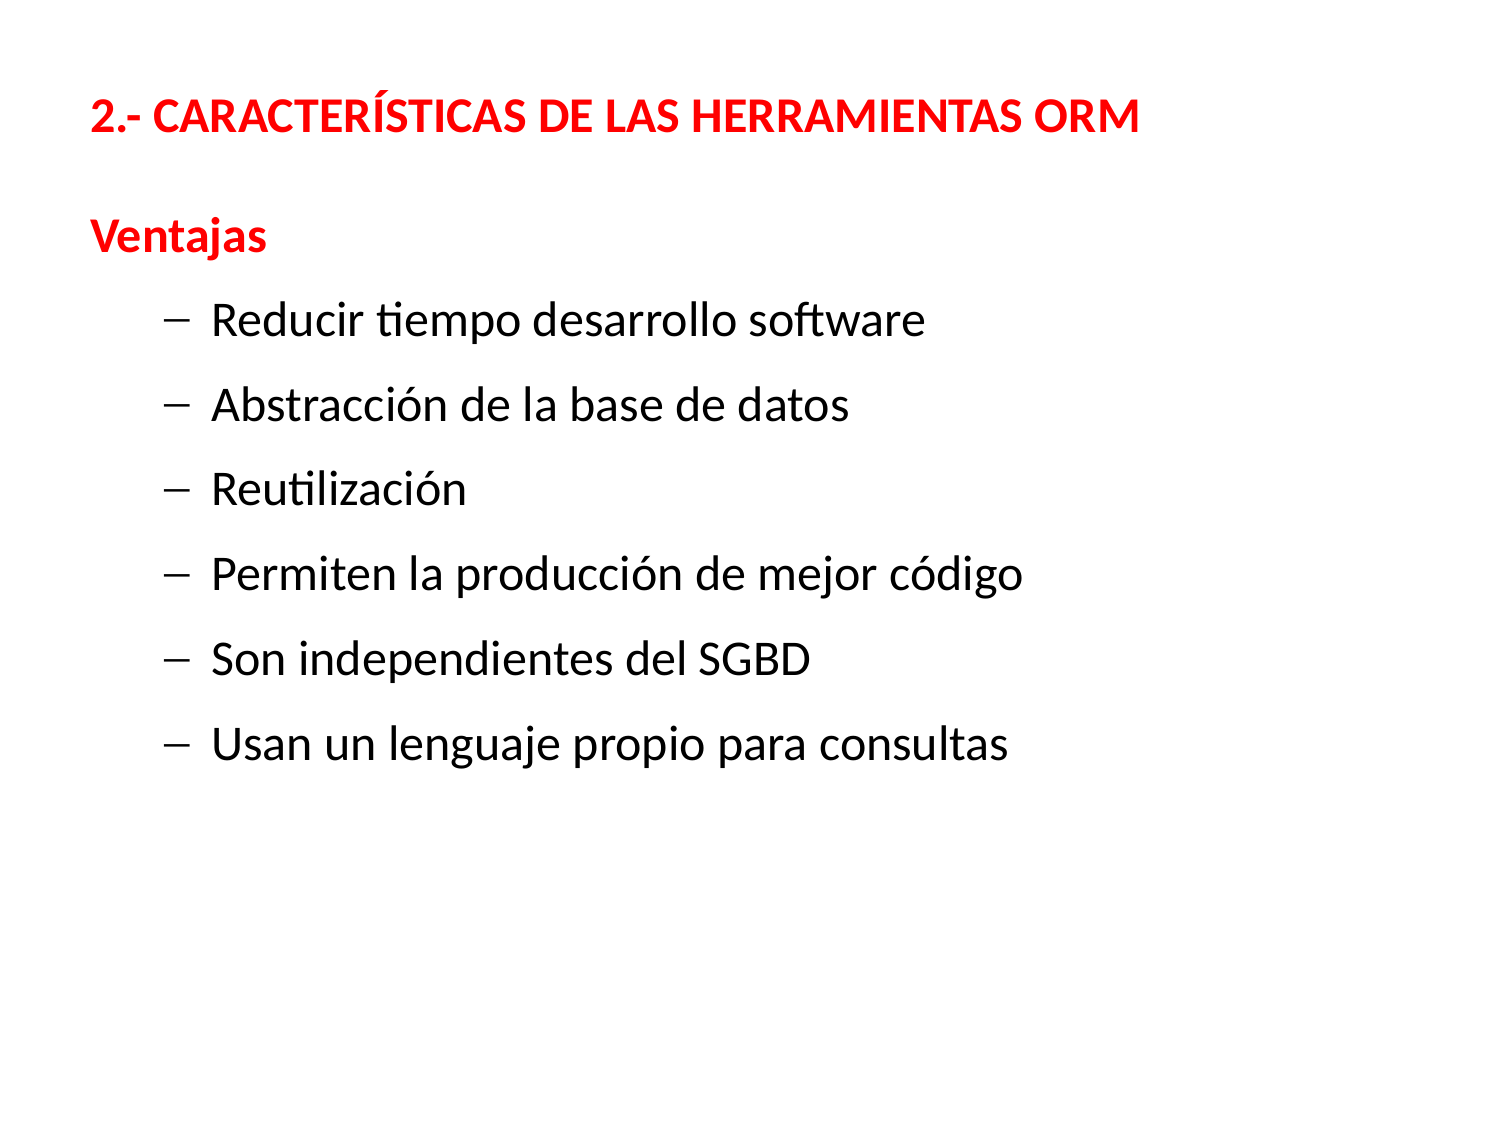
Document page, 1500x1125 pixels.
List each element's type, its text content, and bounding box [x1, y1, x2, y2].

title 2.- CARACTERÍSTICAS DE LAS HERRAMIENTAS ORM Ventajas [75, 75, 1425, 278]
text_box Reducir tiempo desarrollo software Abstracción de la base de datos Reutilización Permiten la producción de mejor código Son independientes del SGBD Usan un lenguaje propio para consultas [74, 277, 1425, 1020]
